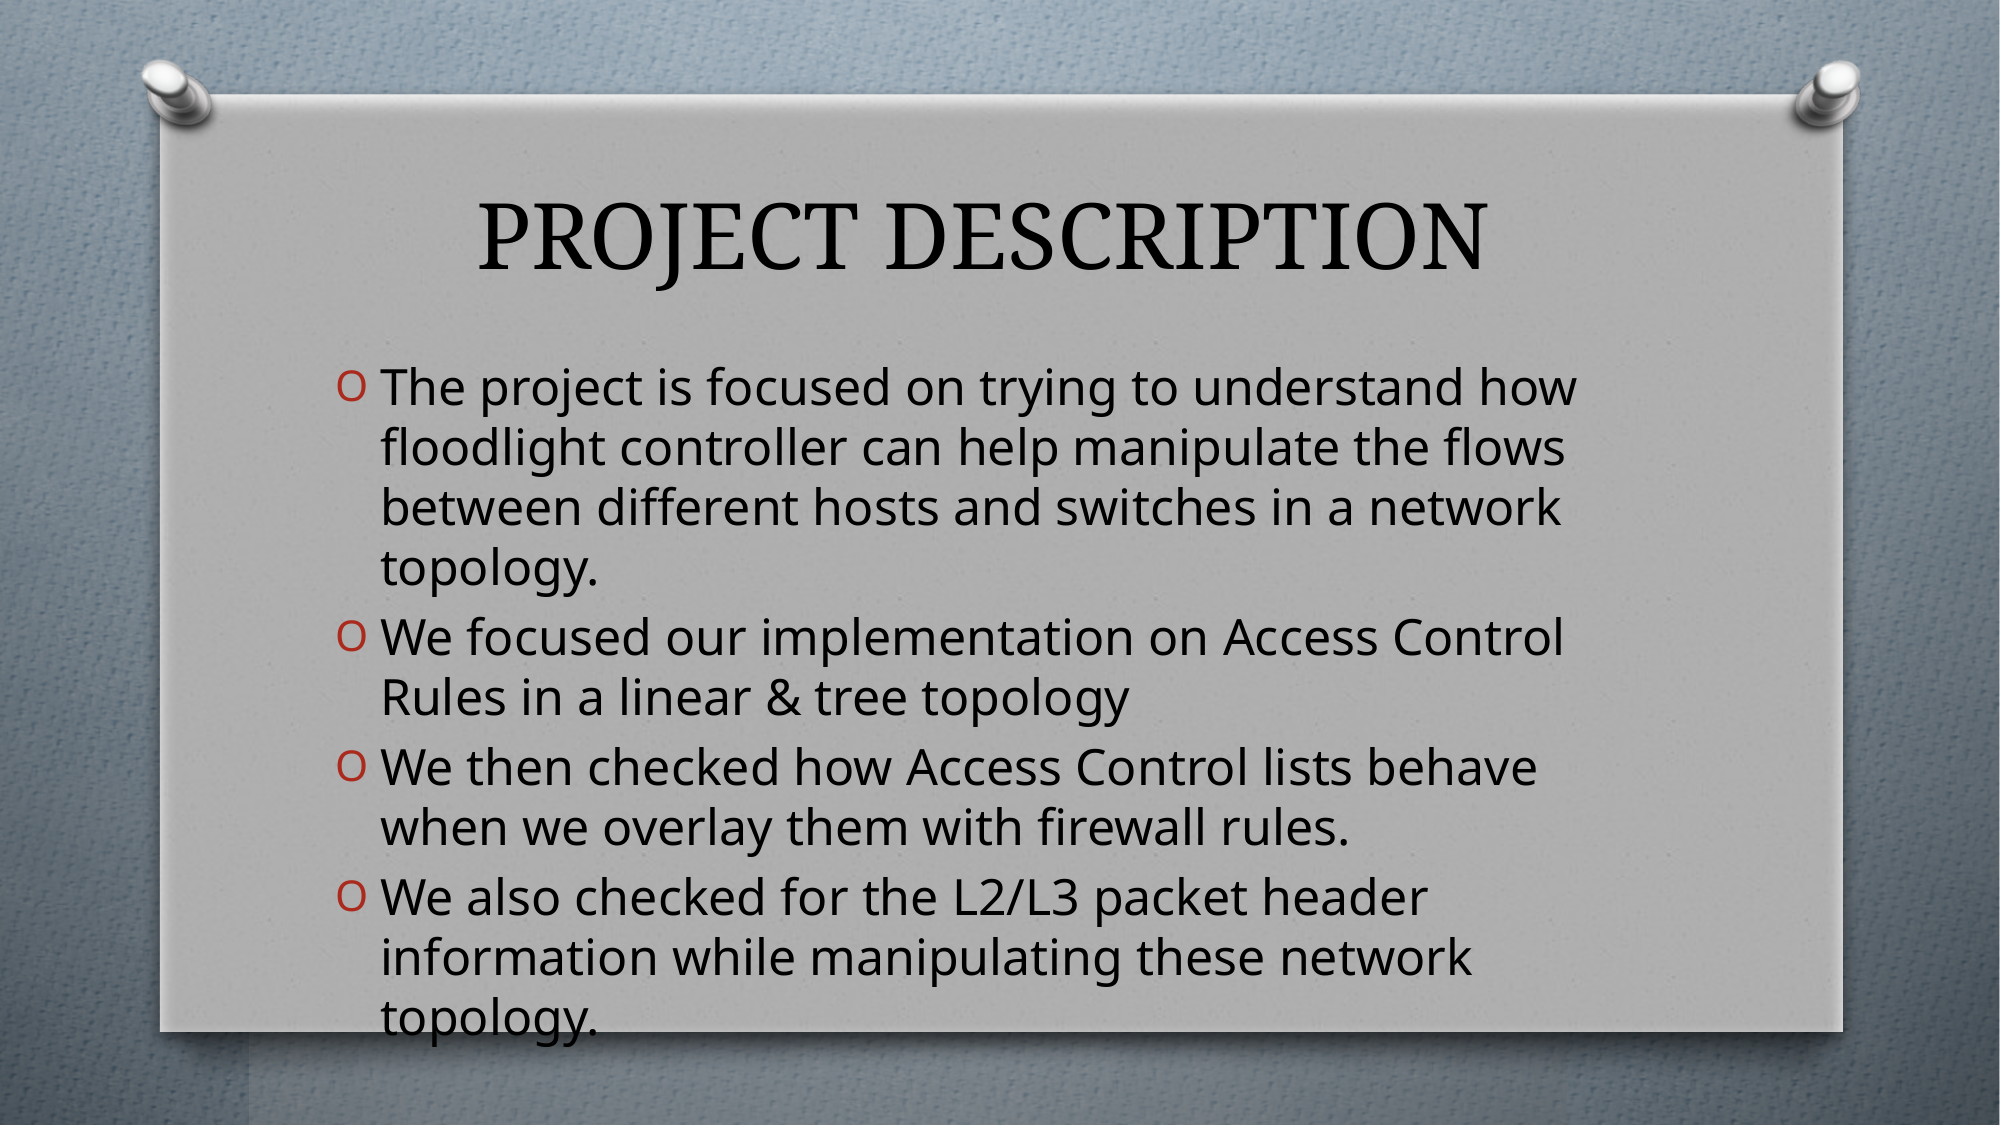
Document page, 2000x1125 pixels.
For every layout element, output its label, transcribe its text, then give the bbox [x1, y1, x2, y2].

picture [1763, 30, 1911, 161]
title PROJECT DESCRIPTION [239, 134, 1763, 332]
picture [107, 24, 256, 158]
list The project is focused on trying to understand how floodlight controller can help manipulate the flows between different hosts and switches in a network topology. We focused our implementation on Access Control Rules in a linear & tree topology We then checked how Access Control lists behave when we overlay them with firewall rules. We also checked for the L2/L3 packet header information while manipulating these network topology. [319, 347, 1675, 939]
